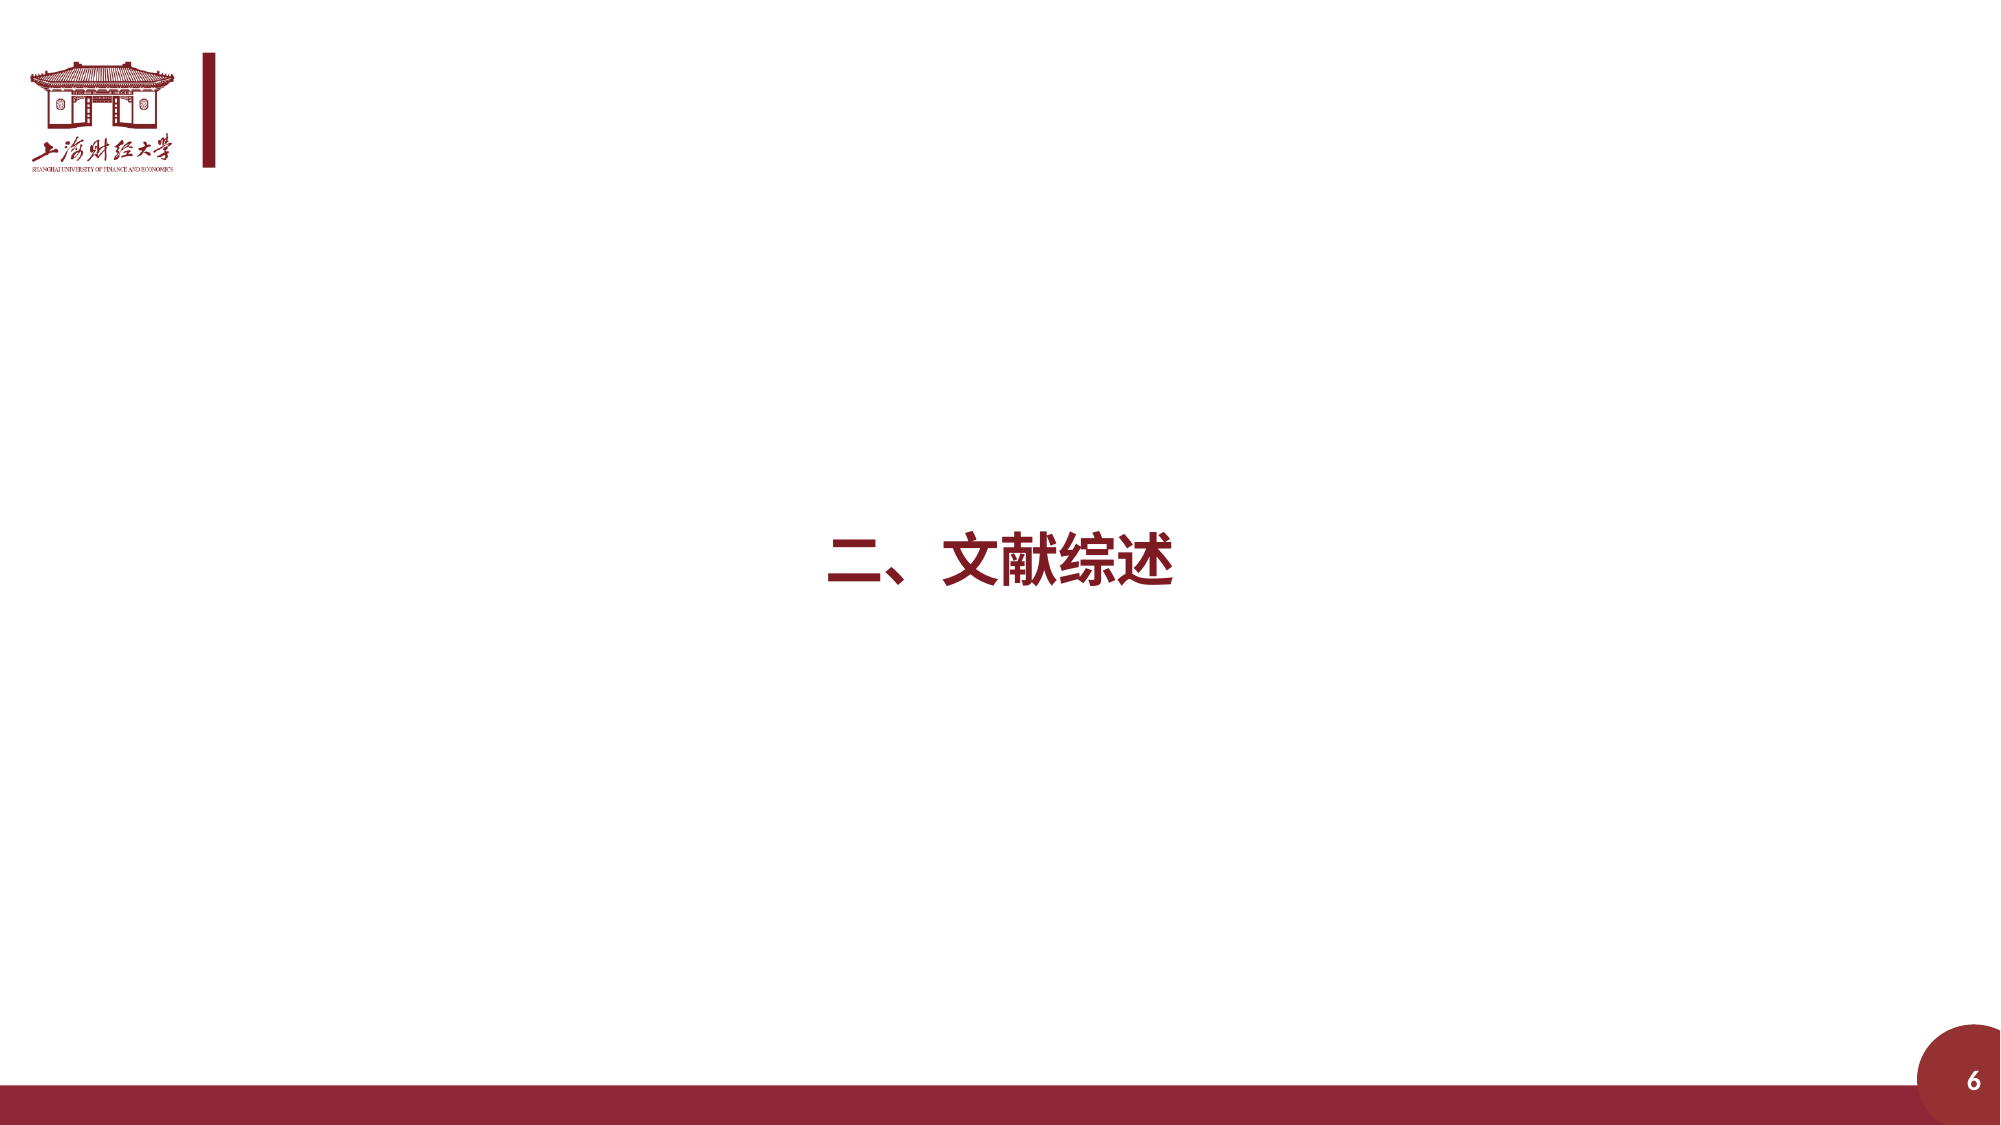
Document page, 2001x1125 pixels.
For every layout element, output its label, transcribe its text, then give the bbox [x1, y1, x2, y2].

picture [24, 50, 178, 173]
title 二、文献综述 [132, 444, 1868, 681]
